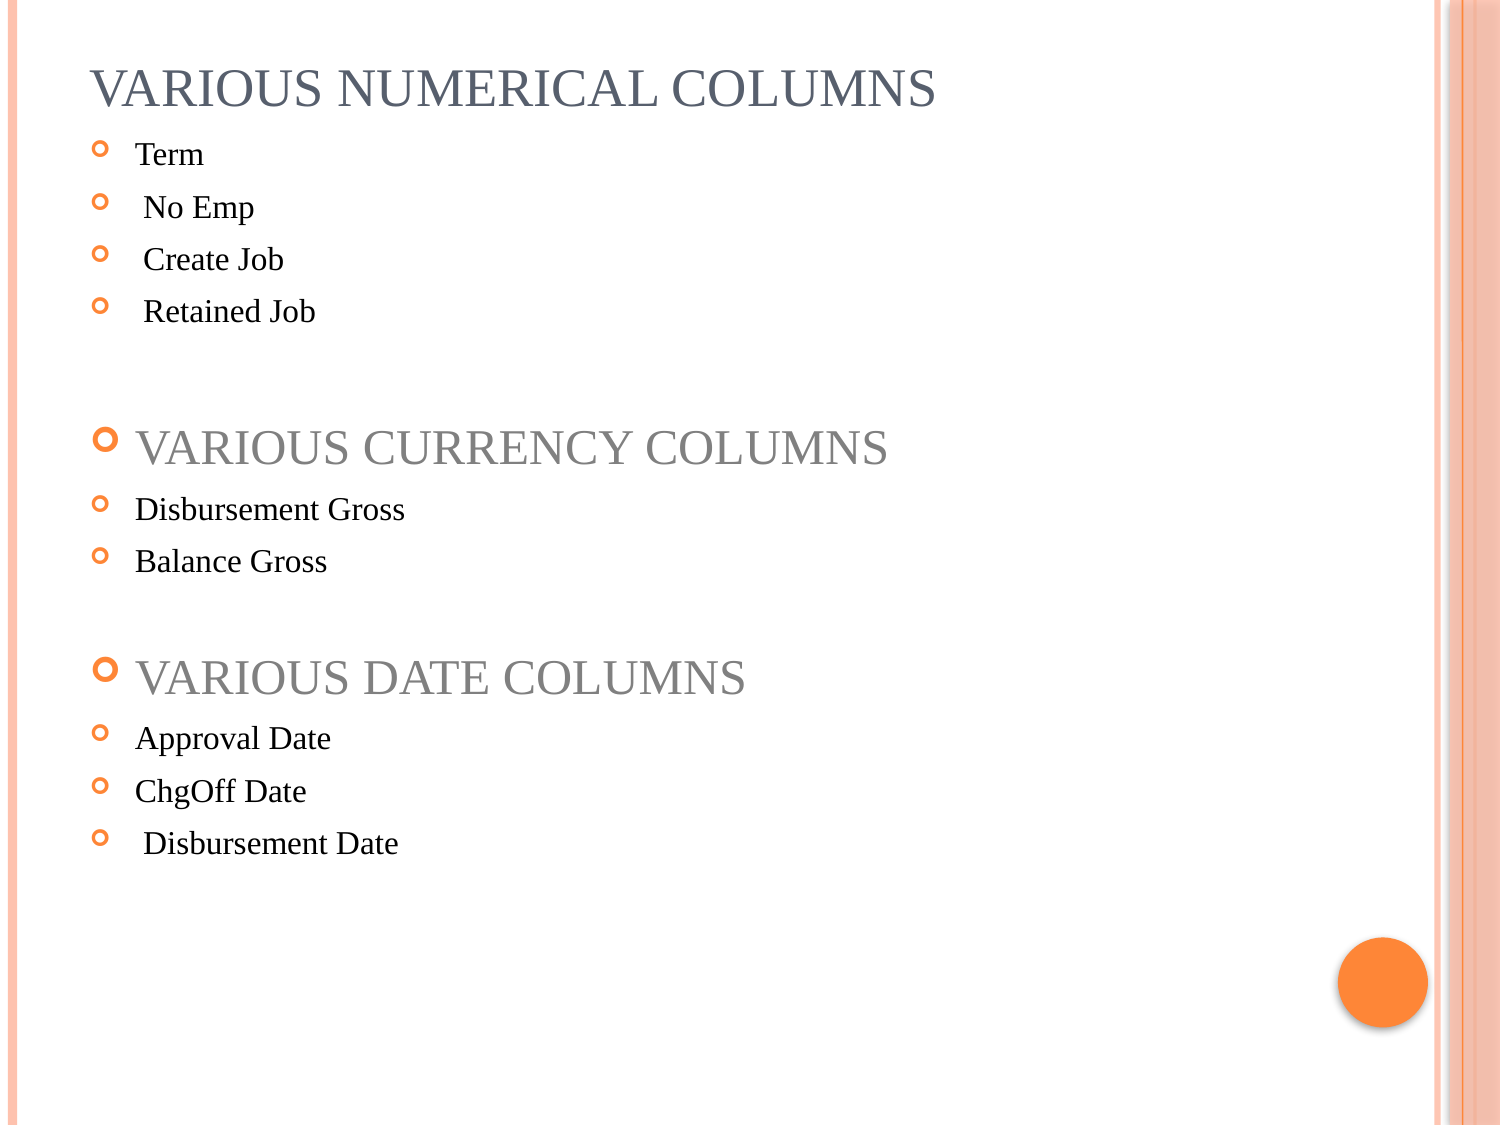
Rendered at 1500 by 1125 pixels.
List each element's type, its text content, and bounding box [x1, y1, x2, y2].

list Term No Emp Create Job Retained Job VARIOUS CURRENCY COLUMNS Disbursement Gross Balance Gross VARIOUS DATE COLUMNS Approval Date ChgOff Date Disbursement Date [75, 125, 1425, 900]
title Various Numerical columns [75, 45, 1300, 125]
